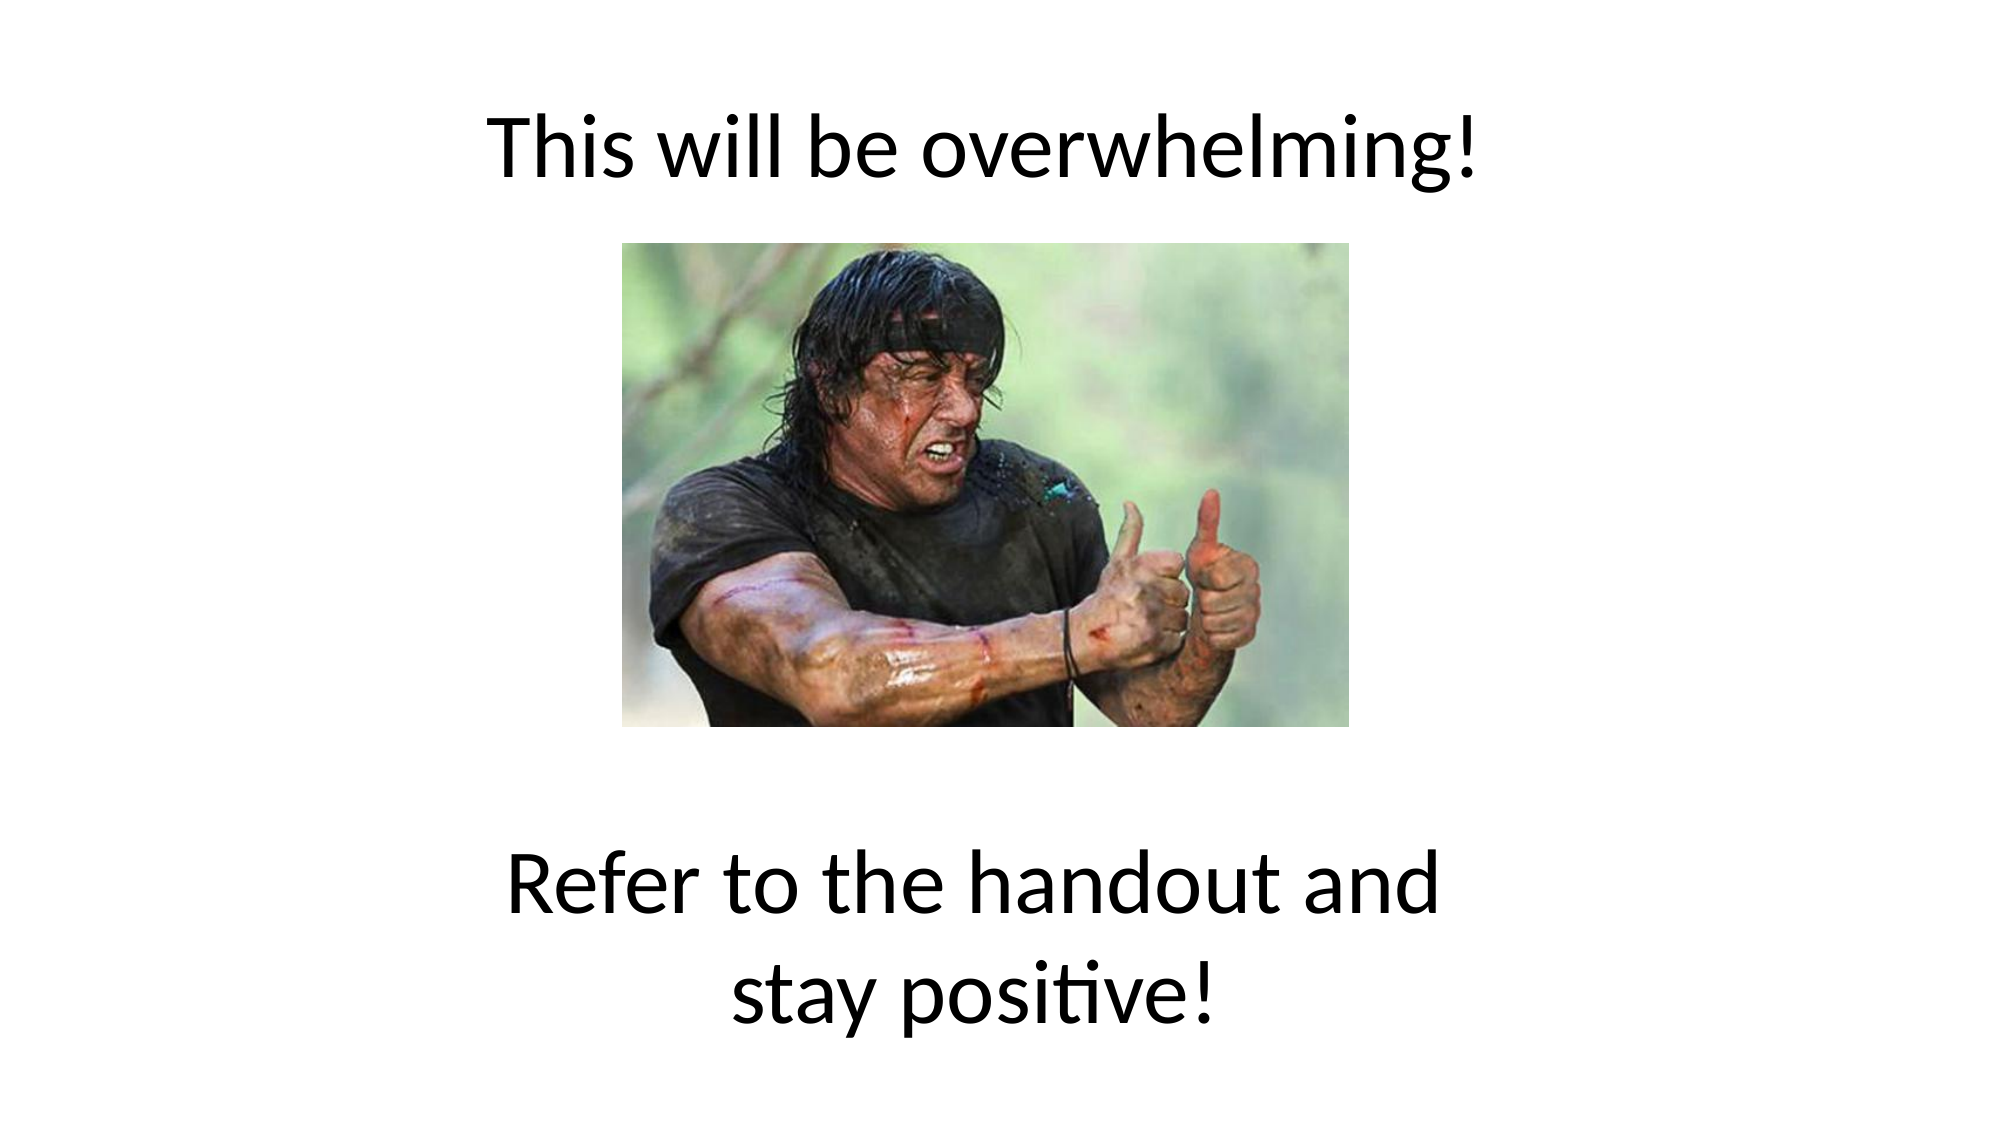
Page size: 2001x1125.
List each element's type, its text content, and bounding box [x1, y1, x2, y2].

text_box Refer to the handout and stay positive! [308, 814, 1663, 1050]
text_box This will be overwhelming! [308, 78, 1663, 203]
picture [622, 243, 1349, 727]
